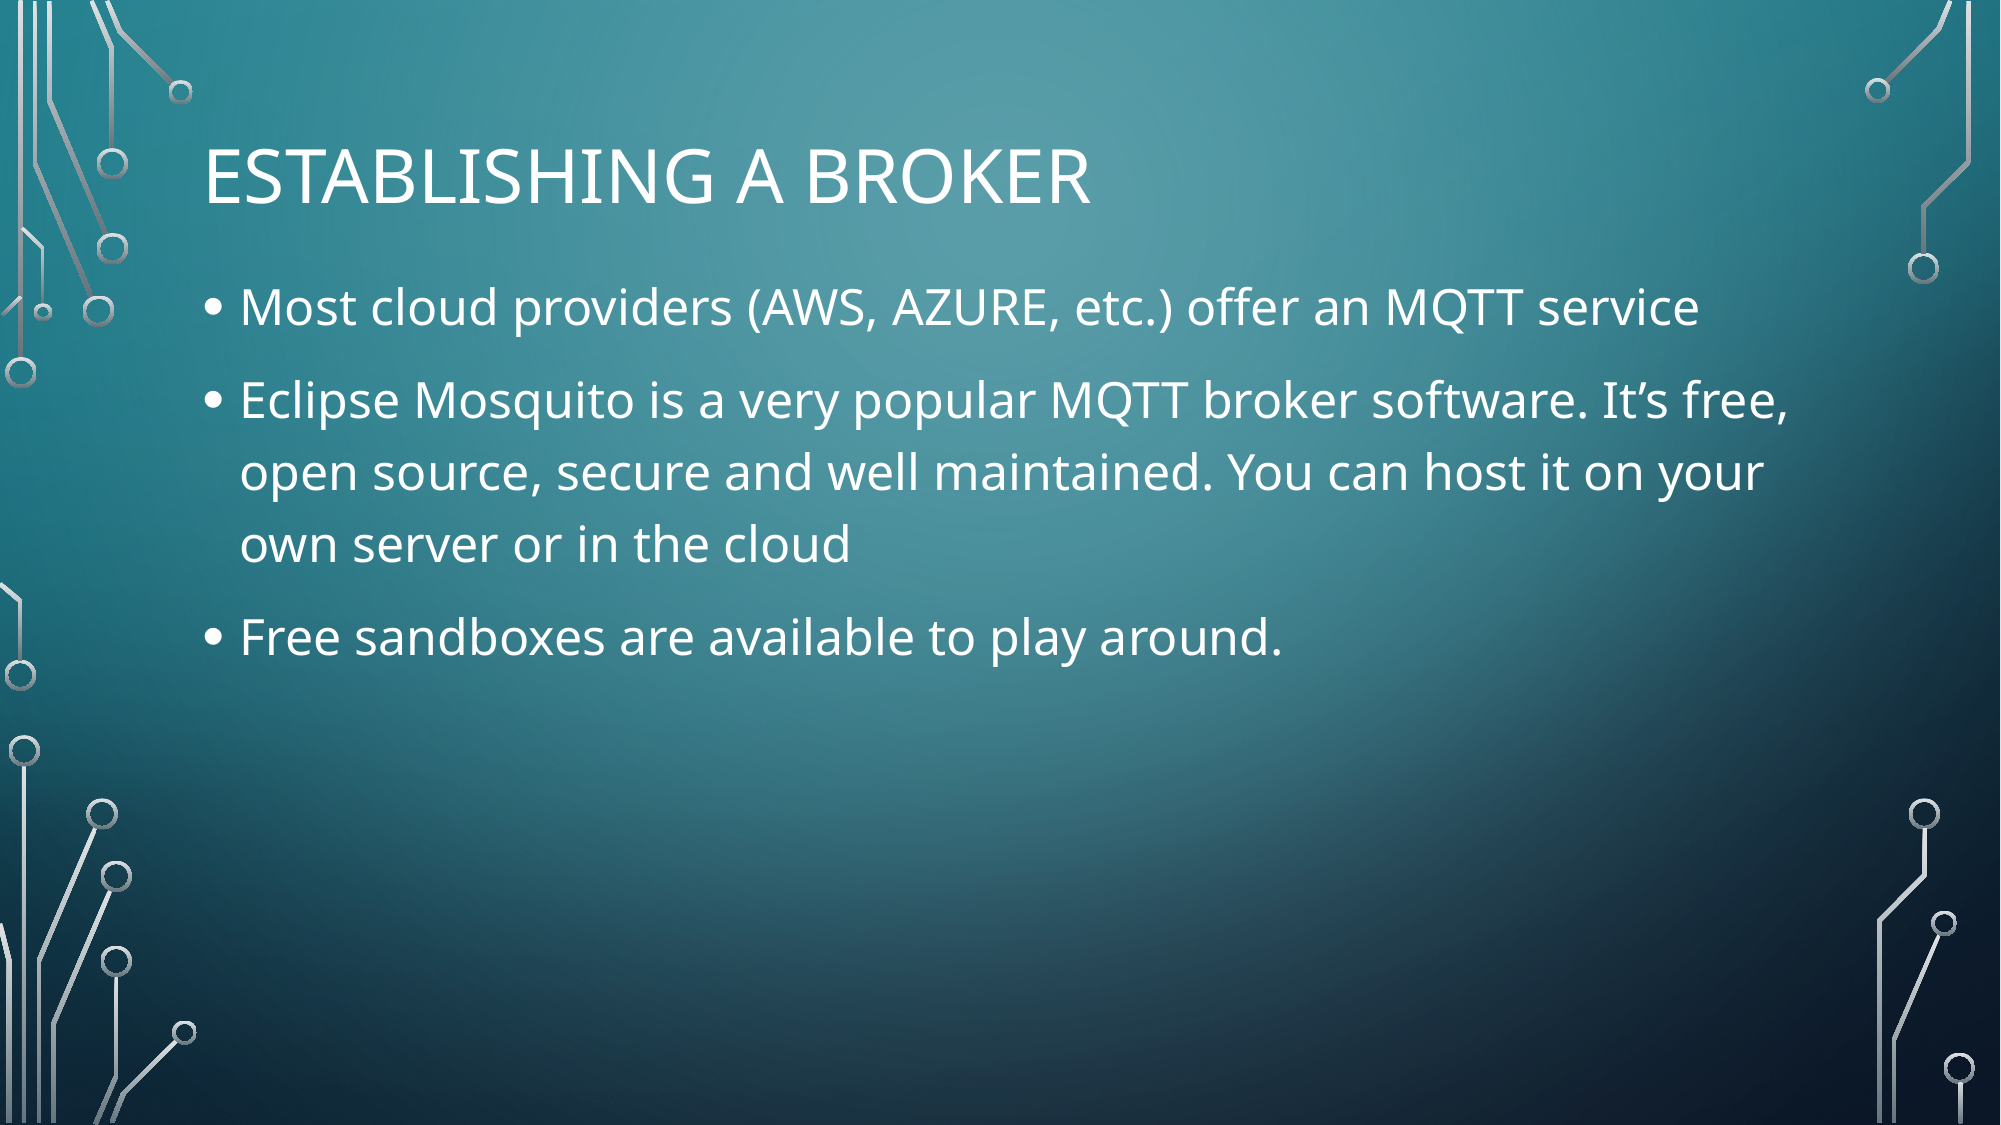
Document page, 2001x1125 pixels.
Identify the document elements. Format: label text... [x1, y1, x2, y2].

list Most cloud providers (AWS, AZURE, etc.) offer an MQTT service Eclipse Mosquito is a very popular MQTT broker software. It’s free, open source, secure and well maintained. You can host it on your own server or in the cloud Free sandboxes are available to play around. [187, 256, 1813, 1067]
title Establishing a broker [187, 58, 1813, 256]
